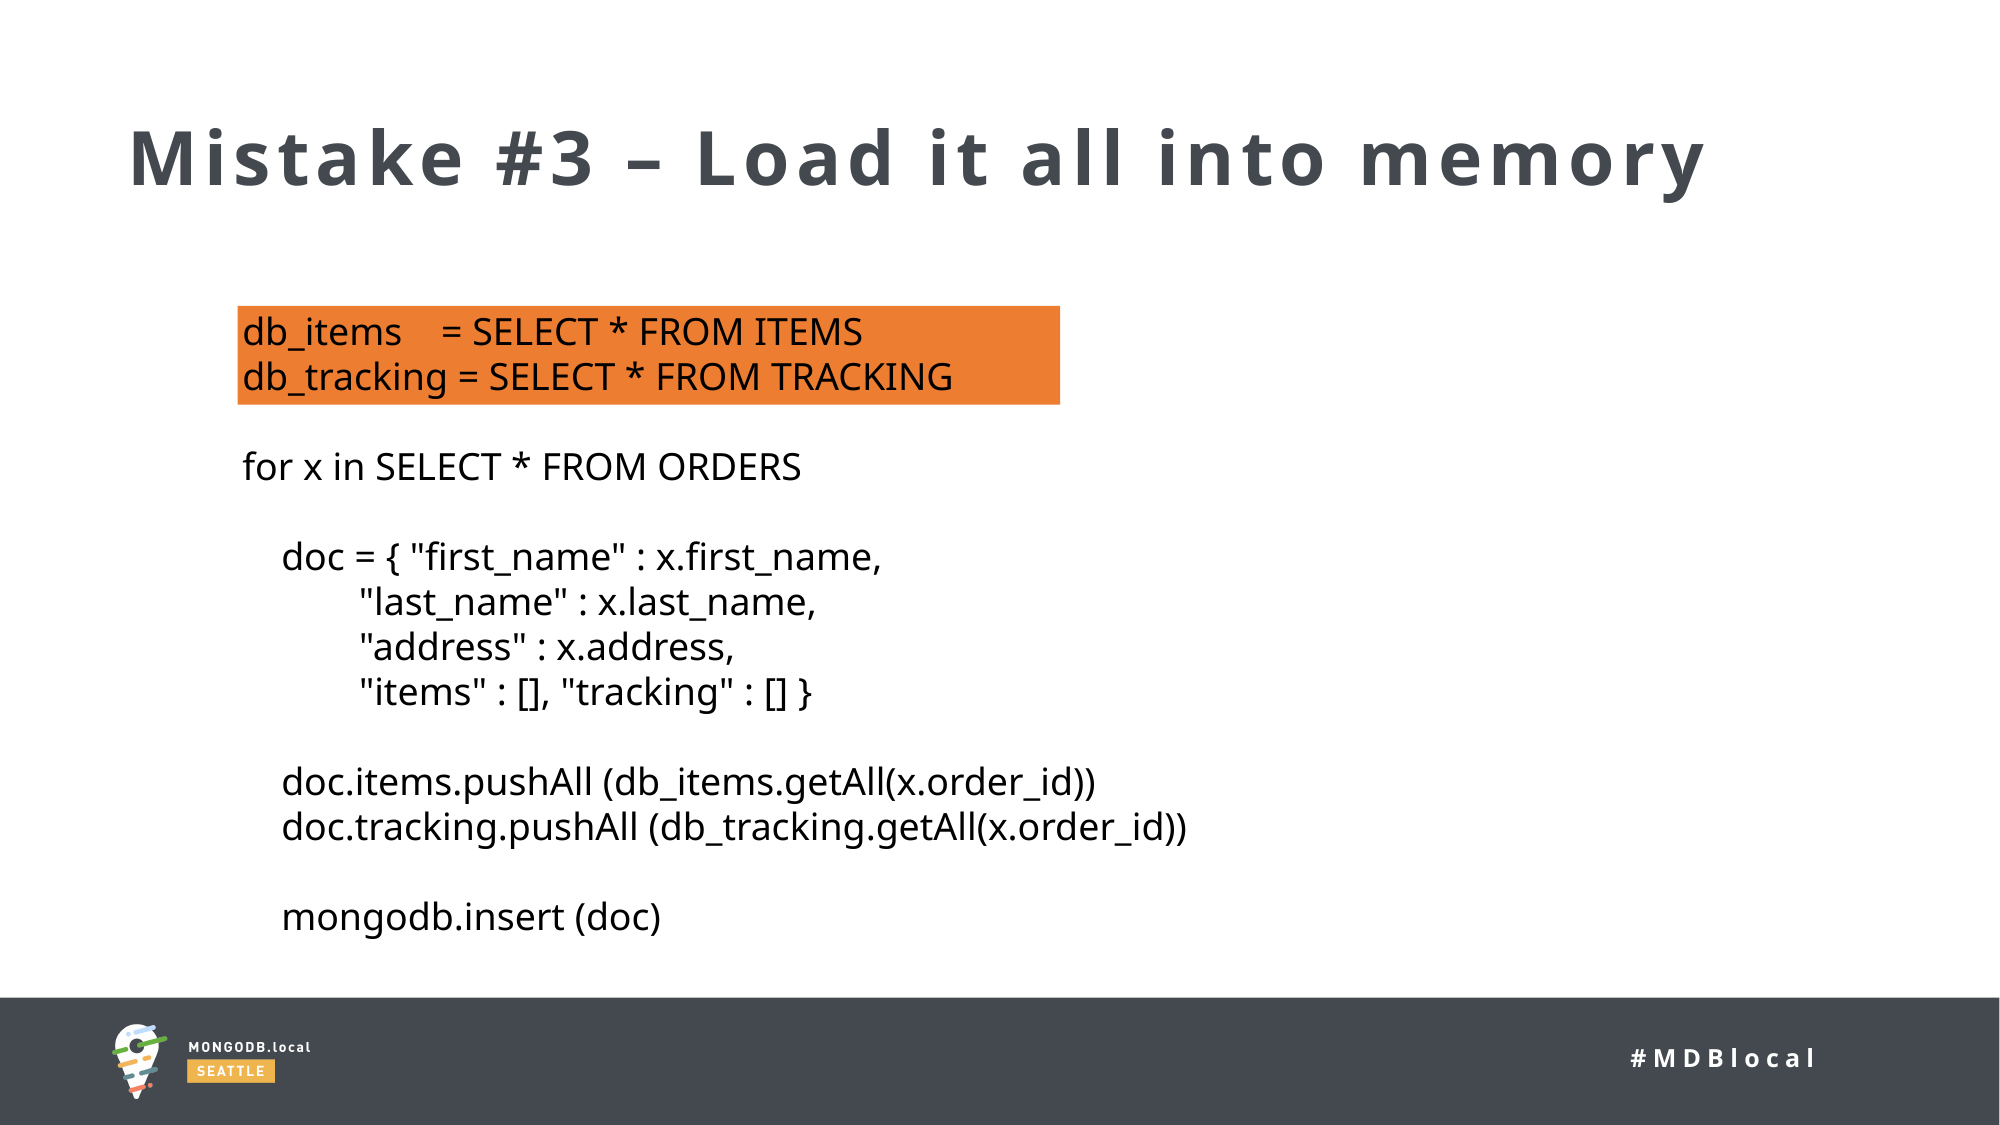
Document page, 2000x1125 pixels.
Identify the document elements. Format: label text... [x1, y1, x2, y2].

text_box db_items = SELECT * FROM ITEMS db_tracking = SELECT * FROM TRACKING for x in SELECT * FROM ORDERS doc = { "first_name" : x.first_name, "last_name" : x.last_name, "address" : x.address, "items" : [], "tracking" : [] } doc.items.pushAll (db_items.getAll(x.order_id)) doc.tracking.pushAll (db_tracking.getAll(x.order_id)) mongodb.insert (doc) [227, 293, 1795, 1017]
picture [64, 988, 362, 1125]
title Mistake #3 – Load it all into memory [112, 103, 1897, 370]
